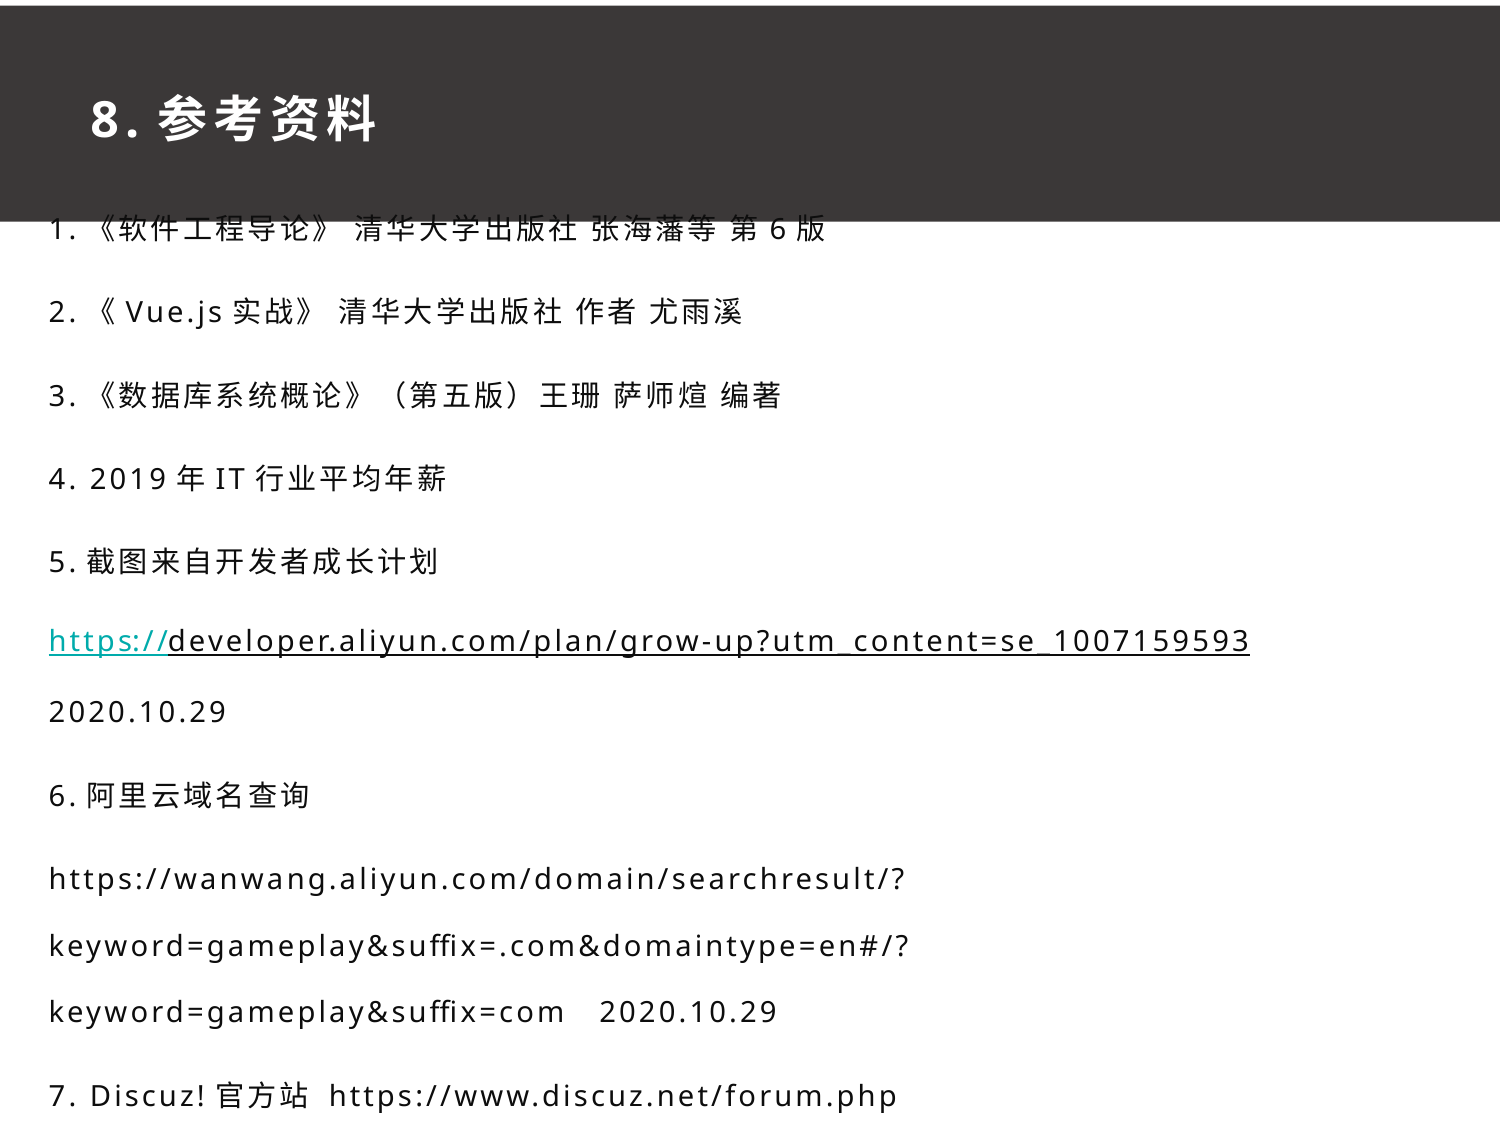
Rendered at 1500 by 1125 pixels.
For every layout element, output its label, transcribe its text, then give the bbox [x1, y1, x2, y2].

text_box [0, 5, 1500, 223]
text_box 1.《软件工程导论》 清华大学出版社 张海藩等 第6版 2.《Vue.js实战》 清华大学出版社 作者 尤雨溪 3.《数据库系统概论》（第五版）王珊 萨师煊 编著 4. 2019年IT行业平均年薪 5.截图来自开发者成长计划 https://developer.aliyun.com/plan/grow-up?utm_content=se_1007159593 2020.10.29 6.阿里云域名查询 https://wanwang.aliyun.com/domain/searchresult/?keyword=gameplay&suffix=.com&domaintype=en#/?keyword=gameplay&suffix=com 2020.10.29 7. Discuz!官方站 https://www.discuz.net/forum.php [37, 326, 1422, 965]
text_box 8.参考资料 [73, 81, 1422, 146]
